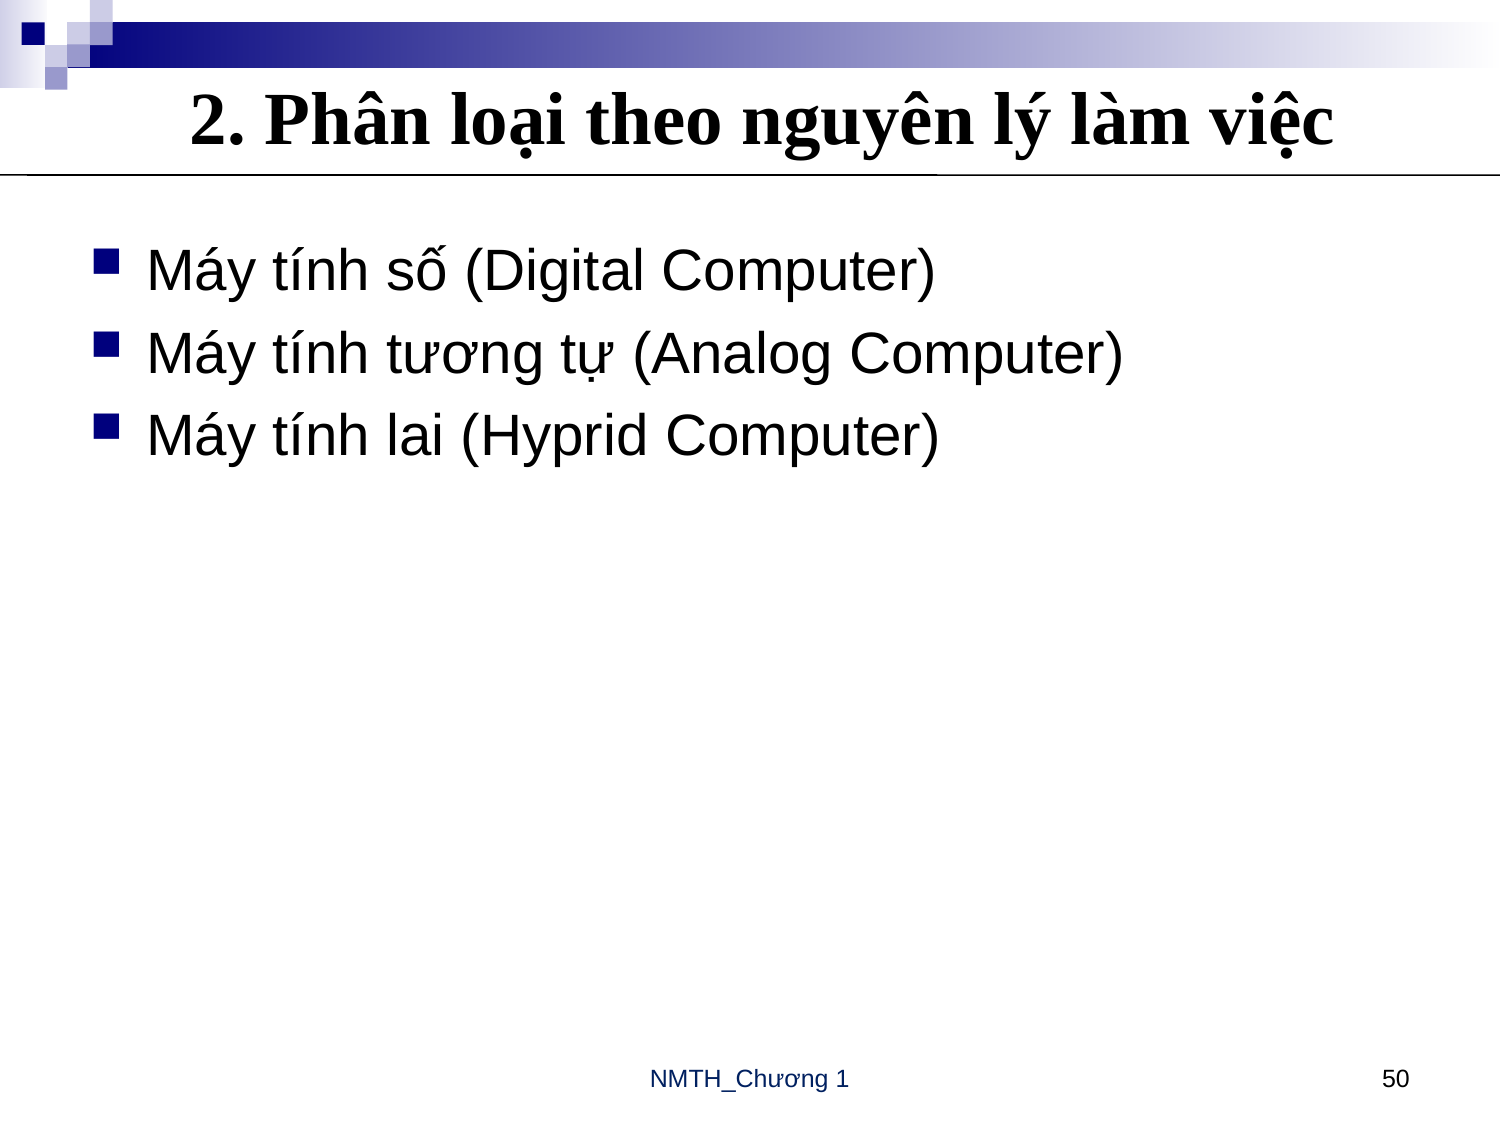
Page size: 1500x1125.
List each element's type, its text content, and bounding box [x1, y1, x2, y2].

footer NMTH_Chương 1 [512, 1025, 988, 1100]
title 2. Phân loại theo nguyên lý làm việc [75, 75, 1450, 155]
list Máy tính số (Digital Computer) Máy tính tương tự (Analog Computer) Máy tính lai (Hyprid Computer) [75, 224, 1425, 963]
slide_number 50 [1074, 1025, 1425, 1100]
